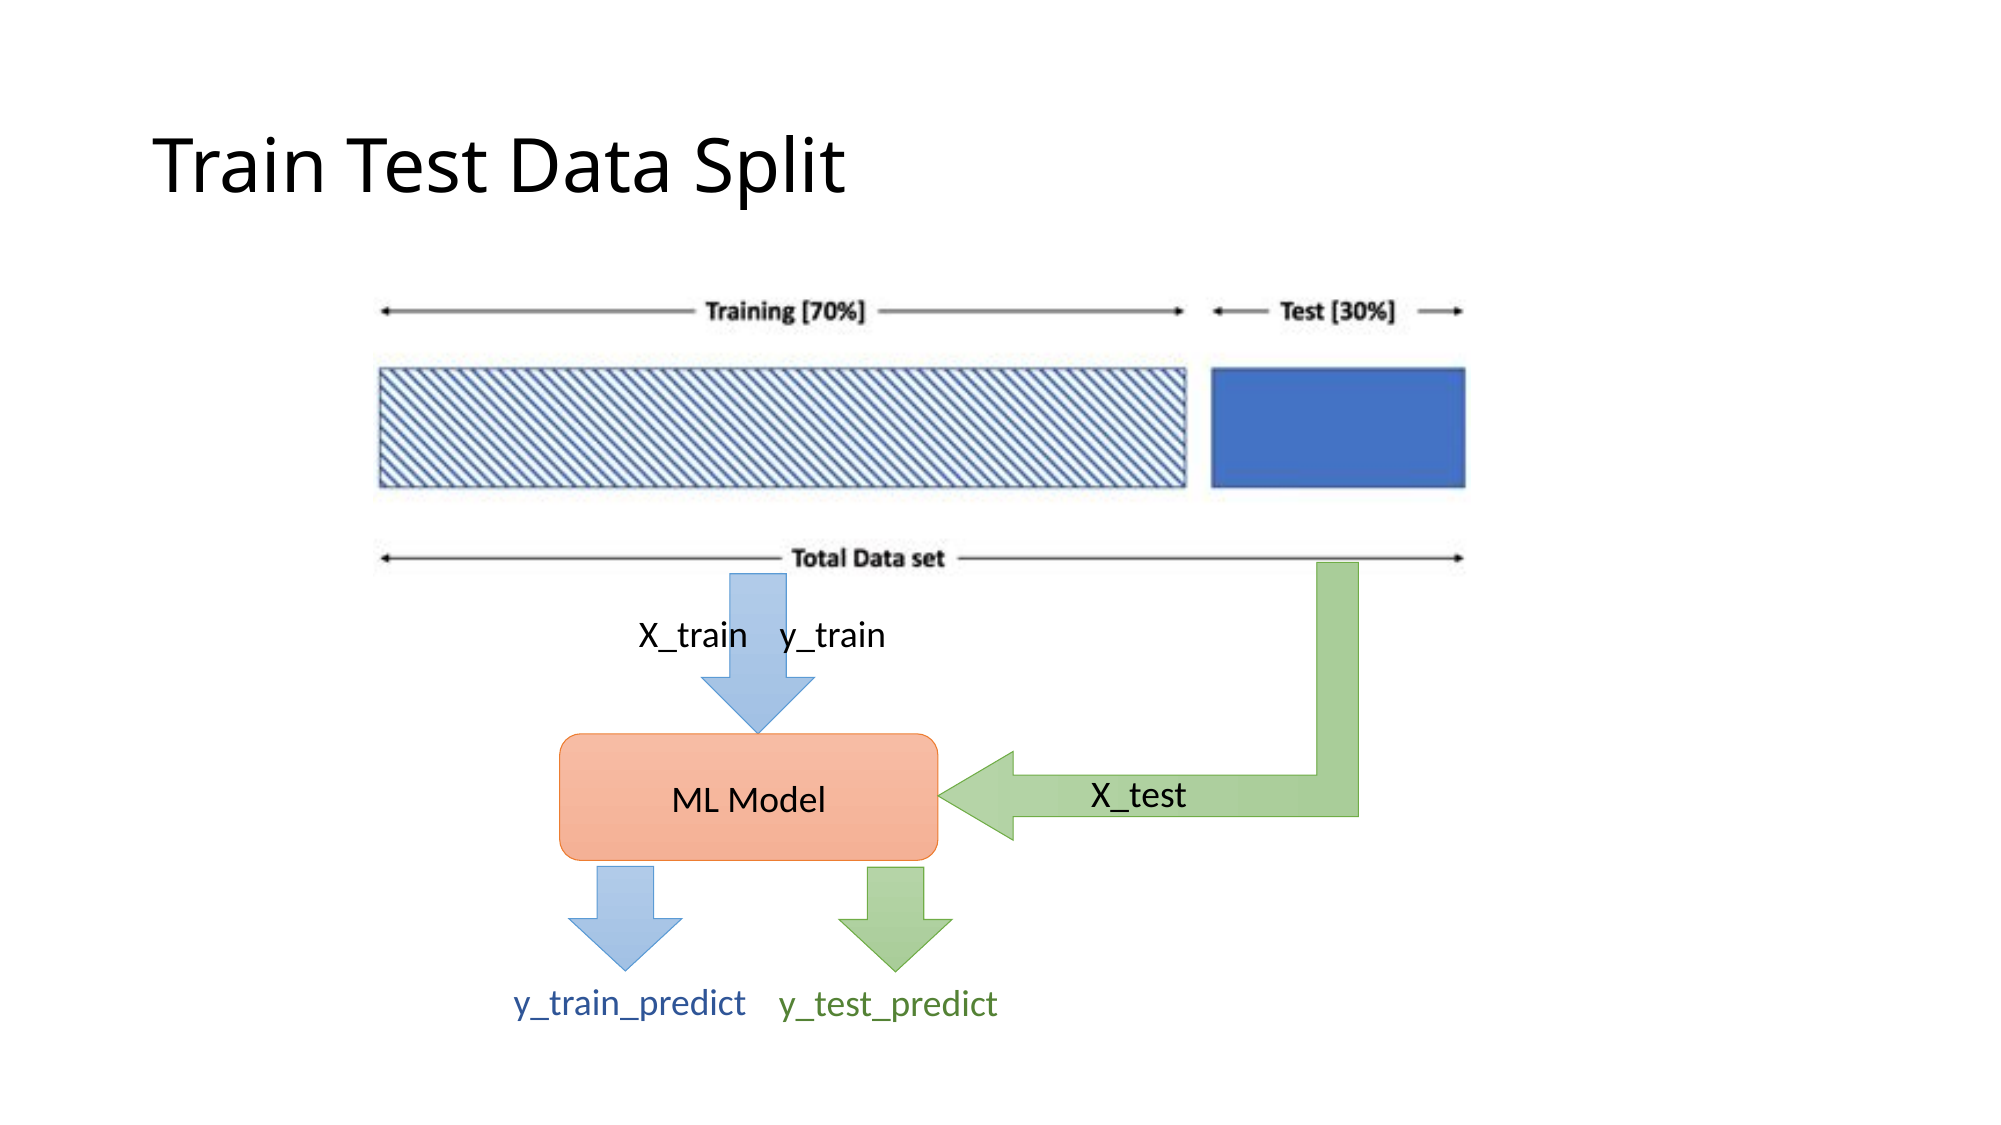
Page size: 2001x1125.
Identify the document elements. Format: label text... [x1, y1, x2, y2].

text_box [729, 586, 787, 602]
text_box y_train [764, 602, 902, 662]
text_box [936, 750, 1076, 842]
text_box [1203, 586, 1359, 818]
text_box [567, 865, 684, 970]
text_box y_train_predict [498, 970, 762, 1031]
title Train Test Data Split [137, 59, 1863, 278]
text_box [837, 866, 954, 971]
text_box [700, 662, 816, 733]
text_box ML Model [559, 733, 939, 861]
text_box y_test_predict [763, 971, 1014, 1032]
text_box X_train [624, 602, 764, 662]
picture [373, 264, 1471, 586]
text_box X_test [1076, 762, 1203, 823]
